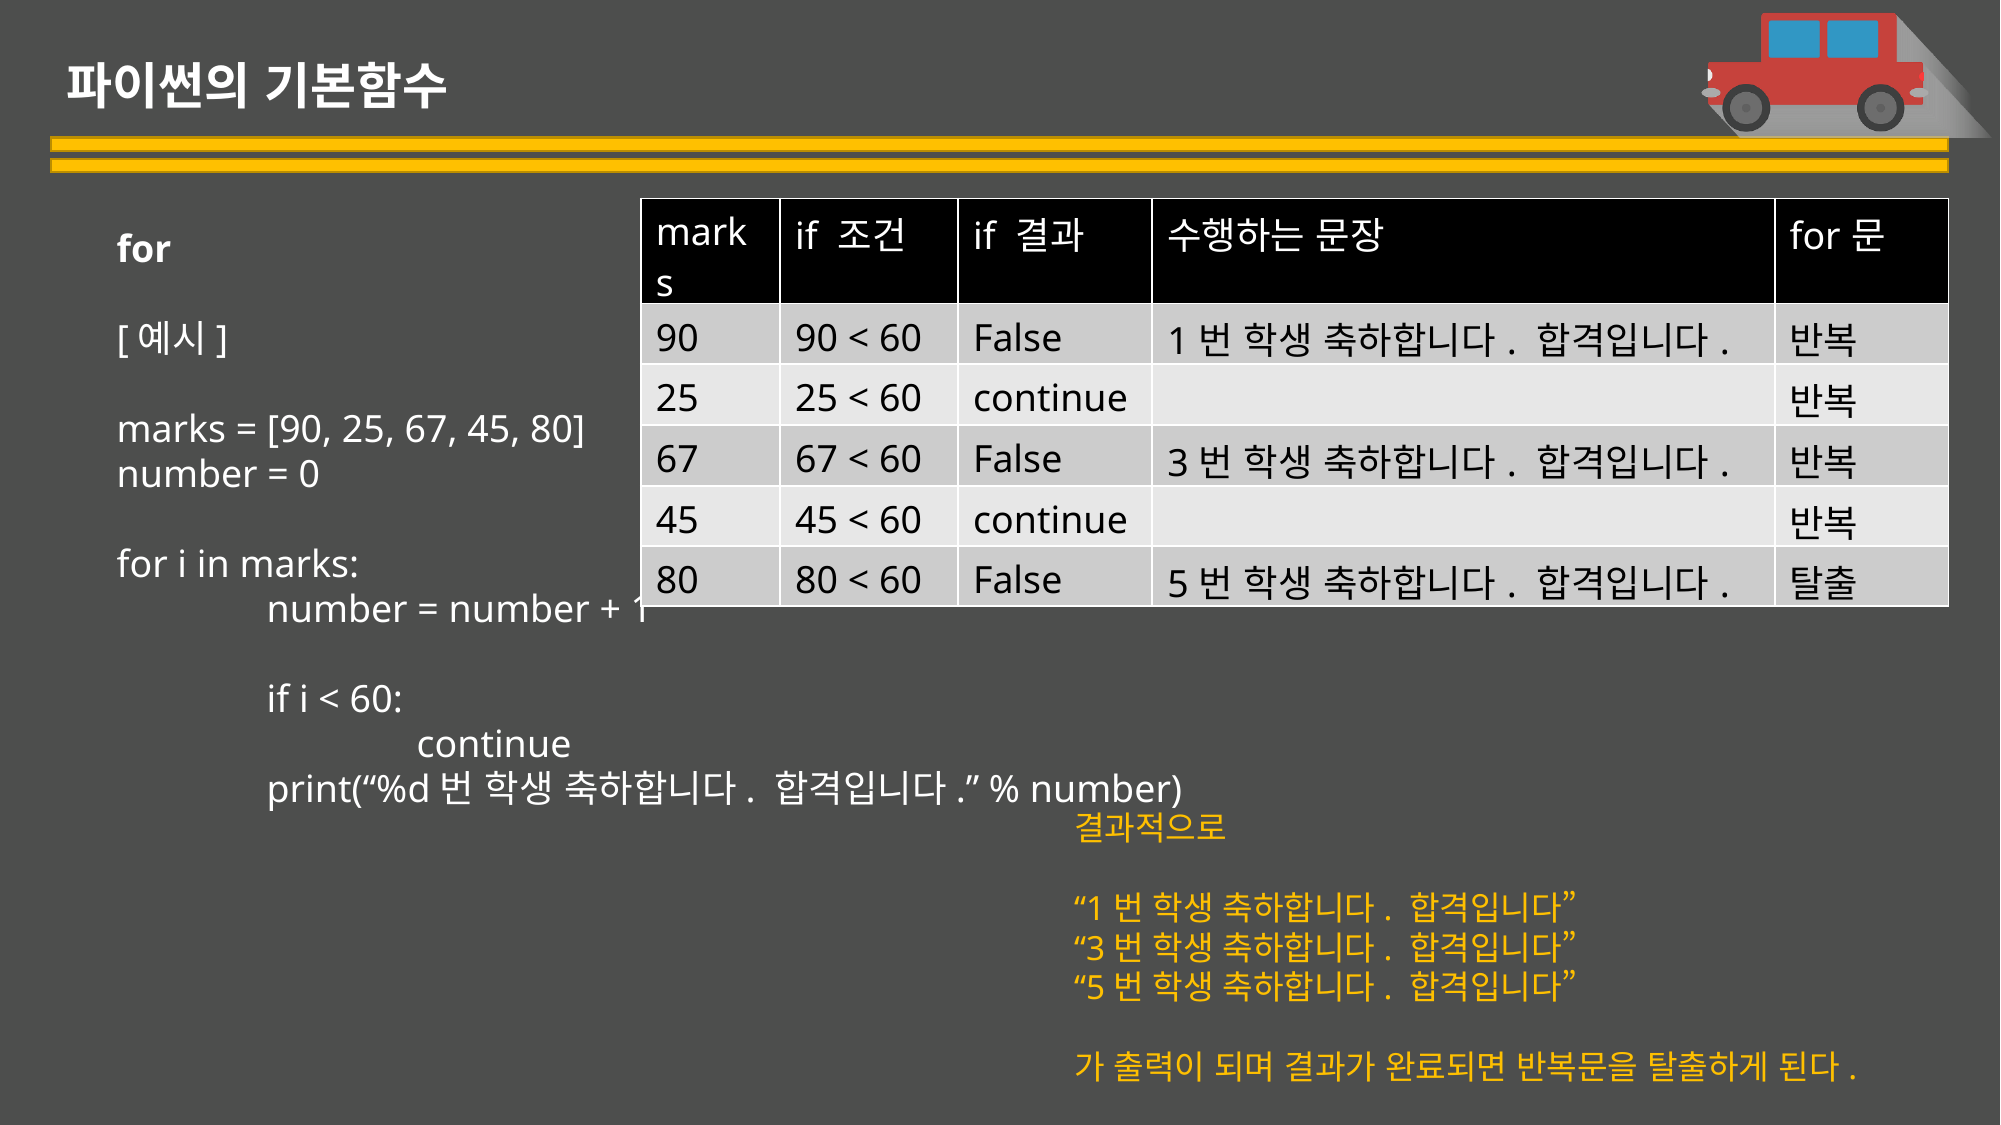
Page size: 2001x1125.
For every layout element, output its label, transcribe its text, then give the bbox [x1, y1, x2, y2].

table_cell 67 < 60 [781, 426, 957, 485]
table_cell 90 [642, 304, 779, 363]
table_cell 1번 학생 축하합니다. 합격입니다. [1153, 304, 1774, 363]
table_cell False [959, 426, 1151, 485]
table_header marks [642, 199, 779, 303]
table_cell 25 < 60 [781, 365, 957, 424]
table_cell 반복 [1776, 365, 1948, 424]
table_cell 90 < 60 [781, 304, 957, 363]
table_cell 반복 [1776, 426, 1948, 485]
table_cell 45 < 60 [781, 487, 957, 545]
table_header if 조건 [781, 199, 957, 303]
table_cell 반복 [1776, 304, 1948, 363]
text_box for [예시] marks = [90, 25, 67, 45, 80] number = 0 for i in marks: number = number + 1 if i < 60: continue print(“%d번 학생 축하합니다. 합격입니다.” % number) [101, 217, 1425, 863]
table_cell 45 [642, 487, 779, 545]
table_cell 67 [642, 426, 779, 485]
table_cell 5번 학생 축하합니다. 합격입니다. [1153, 547, 1774, 605]
table_cell 25 [642, 365, 779, 424]
table_cell 탈출 [1776, 547, 1948, 605]
table_cell 80 [642, 547, 779, 605]
table_cell [1153, 365, 1774, 424]
table_header if 결과 [959, 199, 1151, 303]
picture [1695, 1, 2000, 138]
table_cell 80 < 60 [781, 547, 957, 605]
table_cell continue [959, 487, 1151, 545]
table_header for문 [1776, 199, 1948, 303]
table_cell 3번 학생 축하합니다. 합격입니다. [1153, 426, 1774, 485]
table_cell 반복 [1776, 487, 1948, 545]
table_header 수행하는 문장 [1153, 199, 1774, 303]
title 파이썬의 기본함수 [51, 39, 1949, 138]
table_cell False [959, 304, 1151, 363]
table_cell [1153, 487, 1774, 545]
text_box 결과적으로 “1번 학생 축하합니다. 합격입니다” “3번 학생 축하합니다. 합격입니다” “5번 학생 축하합니다. 합격입니다” 가 출력이 되며 결과가 완료되면 반복문을 탈출하게 된다. [1059, 799, 1963, 1094]
table_cell continue [959, 365, 1151, 424]
table_cell False [959, 547, 1151, 605]
